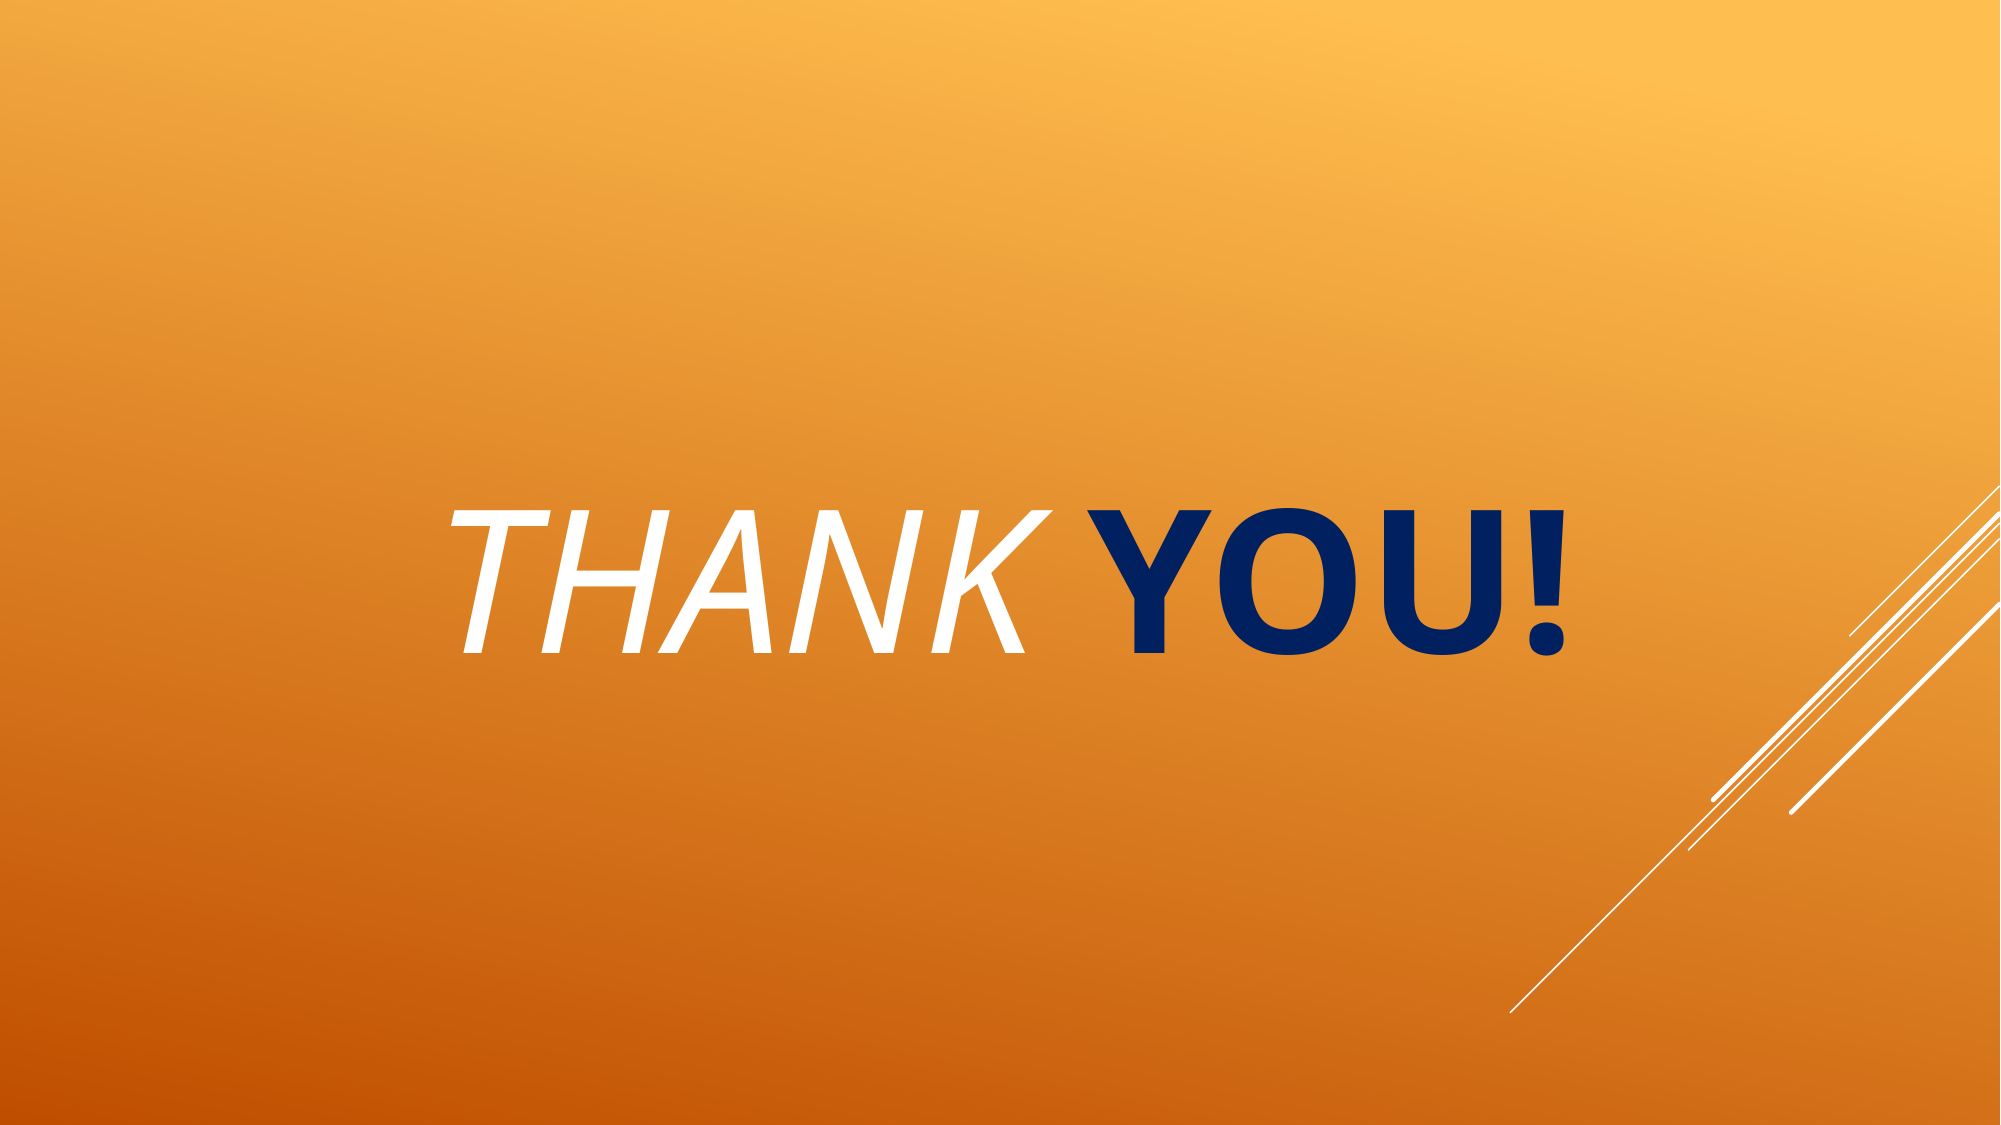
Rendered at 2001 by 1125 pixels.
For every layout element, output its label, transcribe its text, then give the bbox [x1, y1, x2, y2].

title Thank YOU! [112, 327, 1898, 702]
